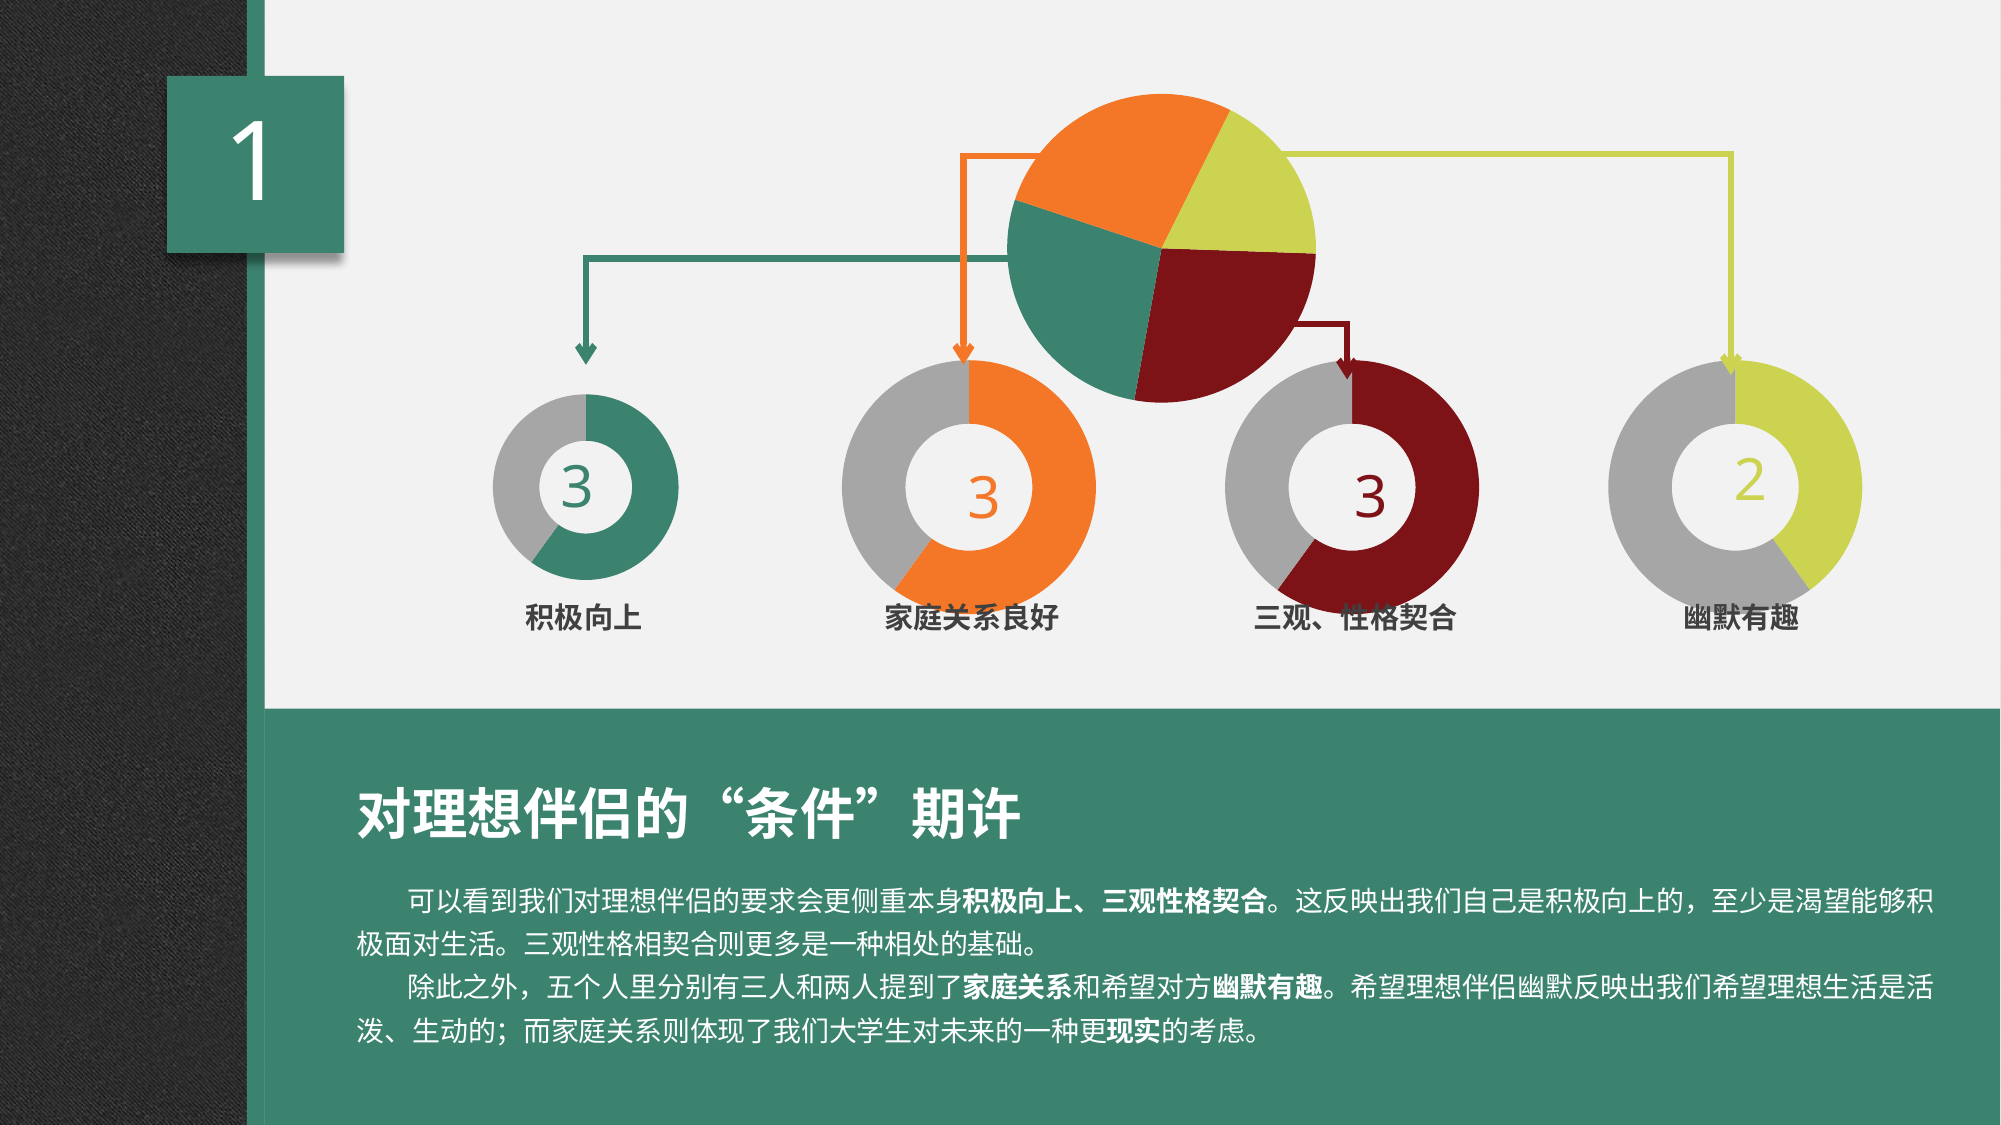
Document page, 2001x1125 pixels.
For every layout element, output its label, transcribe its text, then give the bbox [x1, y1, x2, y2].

text_box [1403, 153, 1732, 354]
text_box 对理想伴侣的“条件”期许 [342, 771, 1139, 866]
text_box 可以看到我们对理想伴侣的要求会更侧重本身积极向上、三观性格契合。这反映出我们自己是积极向上的，至少是渴望能够积极面对生活。三观性格相契合则更多是一种相处的基础。 除此之外，五个人里分别有三人和两人提到了家庭关系和希望对方幽默有趣。希望理想伴侣幽默反映出我们希望理想生活是活泼、生动的；而家庭关系则体现了我们大学生对未来的一种更现实的考虑。 [342, 866, 1960, 1055]
list 1 [167, 75, 345, 253]
chart [387, 87, 1934, 620]
text_box 积极向上 [510, 620, 658, 642]
text_box 家庭关系良好 [869, 620, 1075, 642]
text_box [264, 708, 2000, 1125]
picture [0, 0, 246, 1125]
text_box 幽默有趣 [1668, 620, 1816, 642]
text_box [584, 257, 920, 354]
text_box 三观、性格契合 [1238, 620, 1473, 642]
